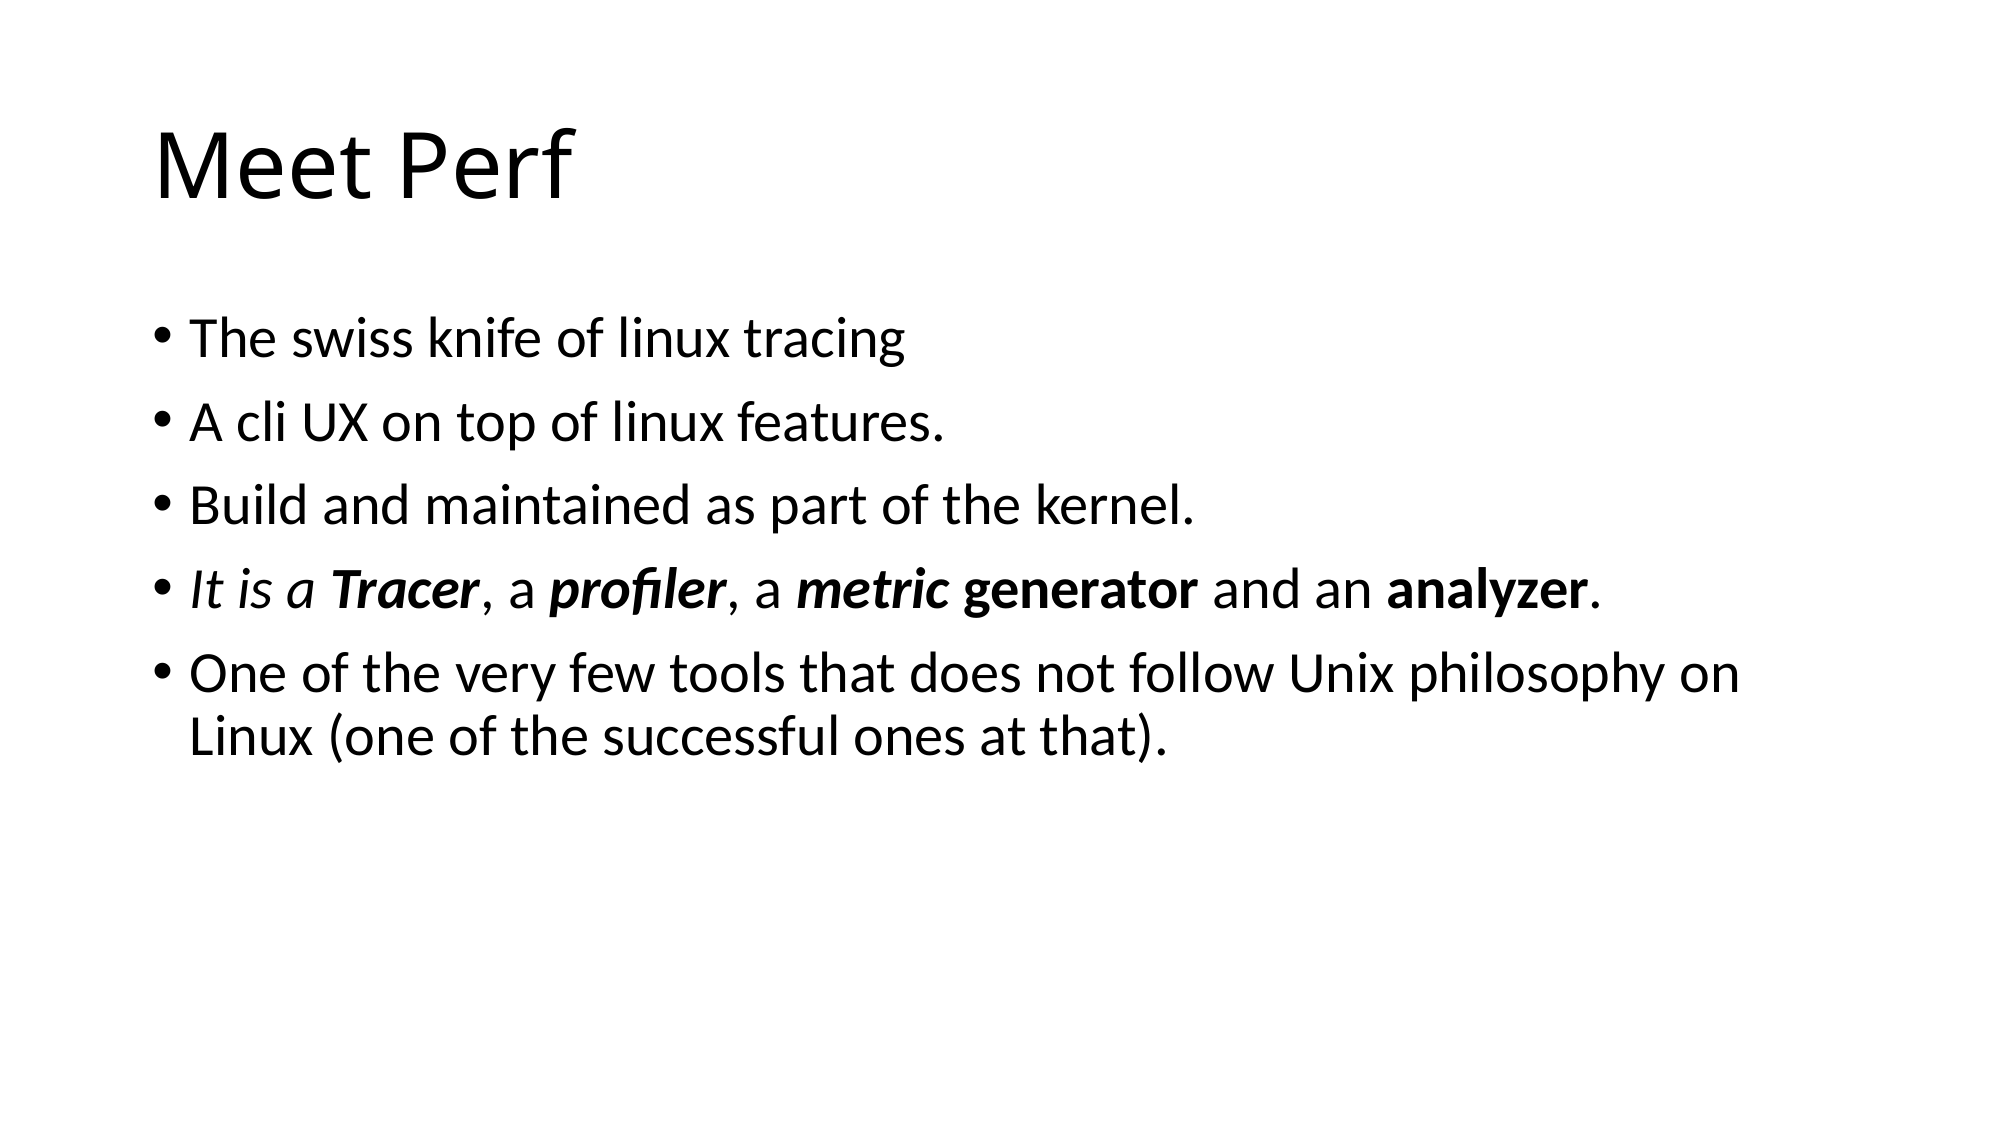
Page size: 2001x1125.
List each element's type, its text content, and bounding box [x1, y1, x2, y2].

title Meet Perf [137, 59, 1863, 278]
list The swiss knife of linux tracing A cli UX on top of linux features. Build and maintained as part of the kernel. It is a Tracer, a profiler, a metric generator and an analyzer. One of the very few tools that does not follow Unix philosophy on Linux (one of the successful ones at that). [137, 299, 1863, 1014]
